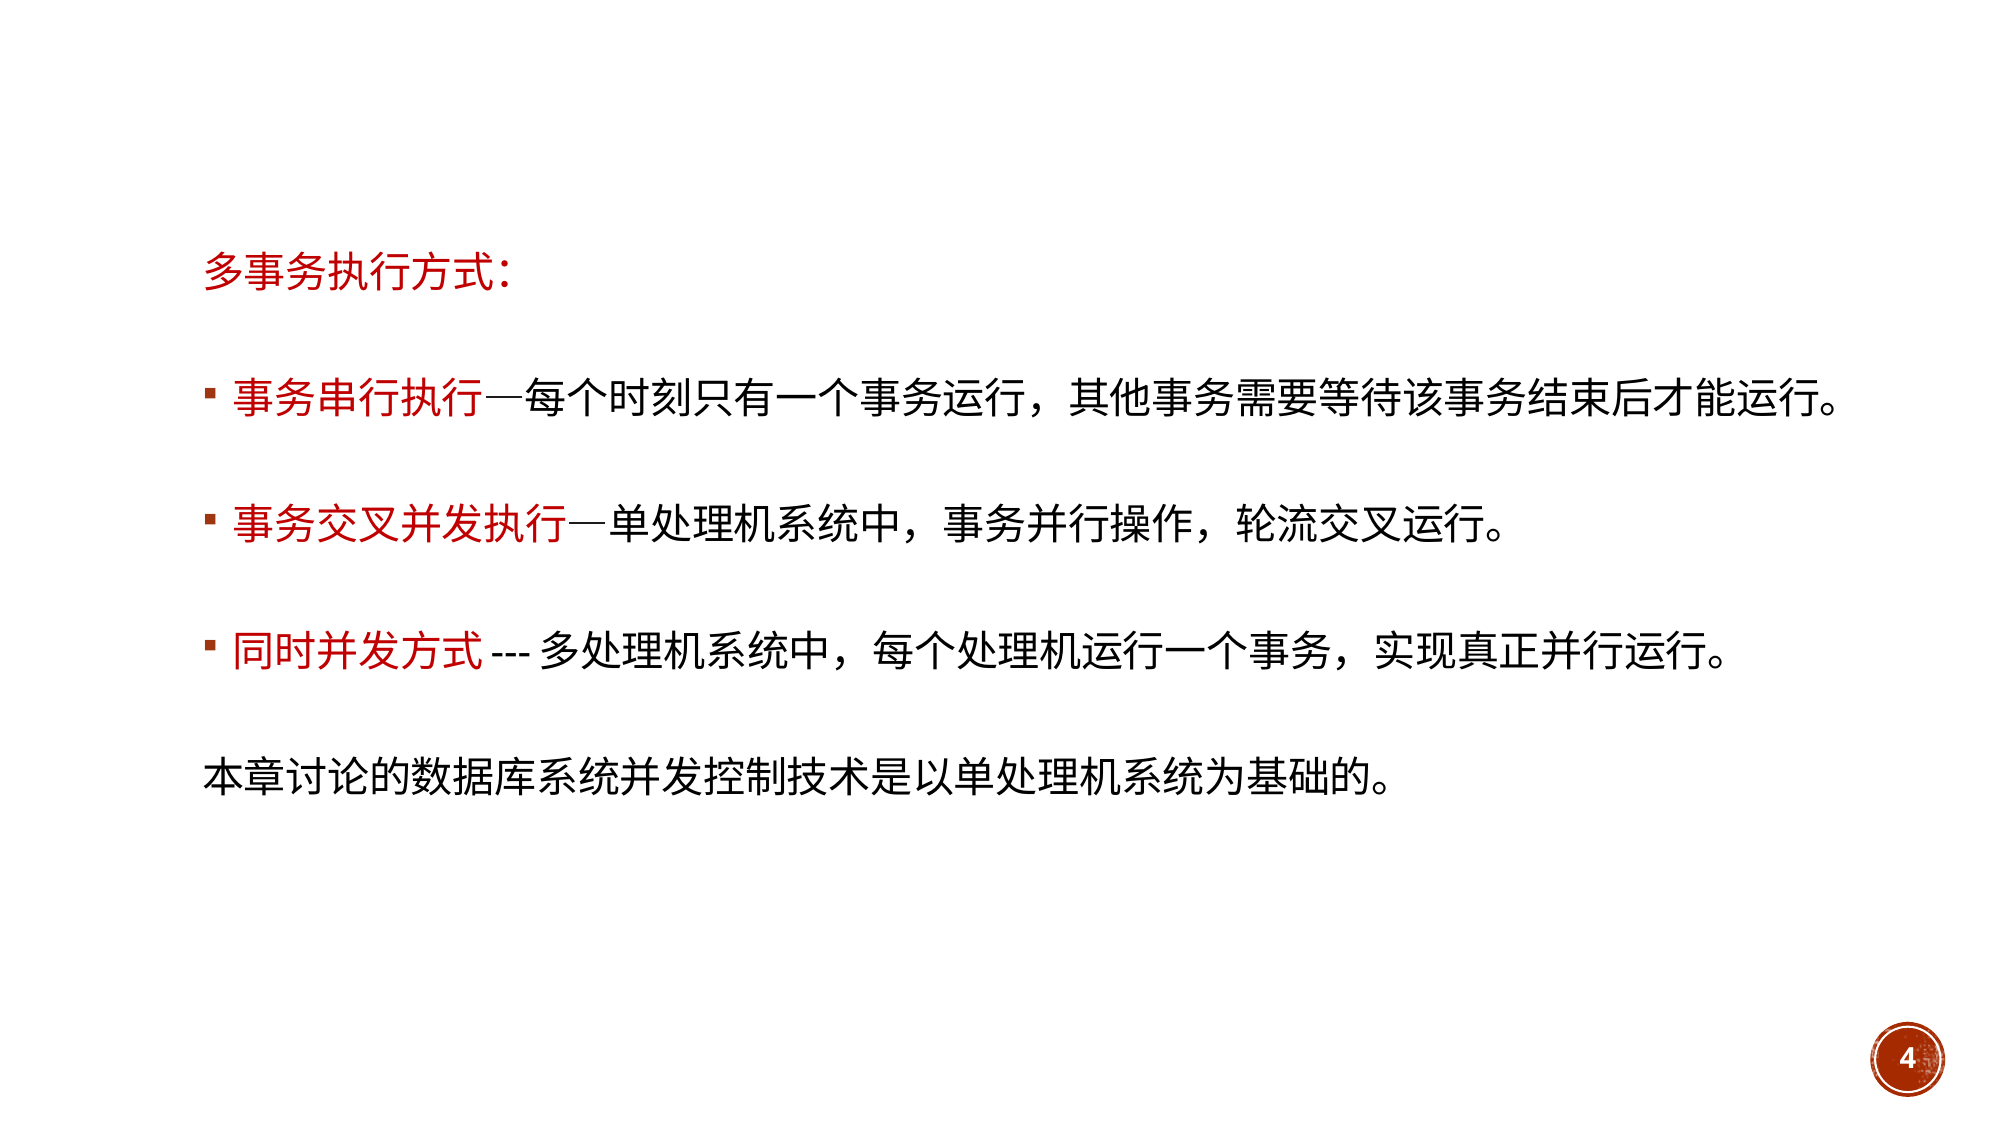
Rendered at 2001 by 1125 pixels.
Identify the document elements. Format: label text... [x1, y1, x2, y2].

list 多事务执行方式： 事务串行执行—每个时刻只有一个事务运行，其他事务需要等待该事务结束后才能运行。 事务交叉并发执行—单处理机系统中，事务并行操作，轮流交叉运行。 同时并发方式---多处理机系统中，每个处理机运行一个事务，实现真正并行运行。 本章讨论的数据库系统并发控制技术是以单处理机系统为基础的。 [187, 243, 1837, 837]
slide_number 4 [1855, 1028, 1961, 1089]
